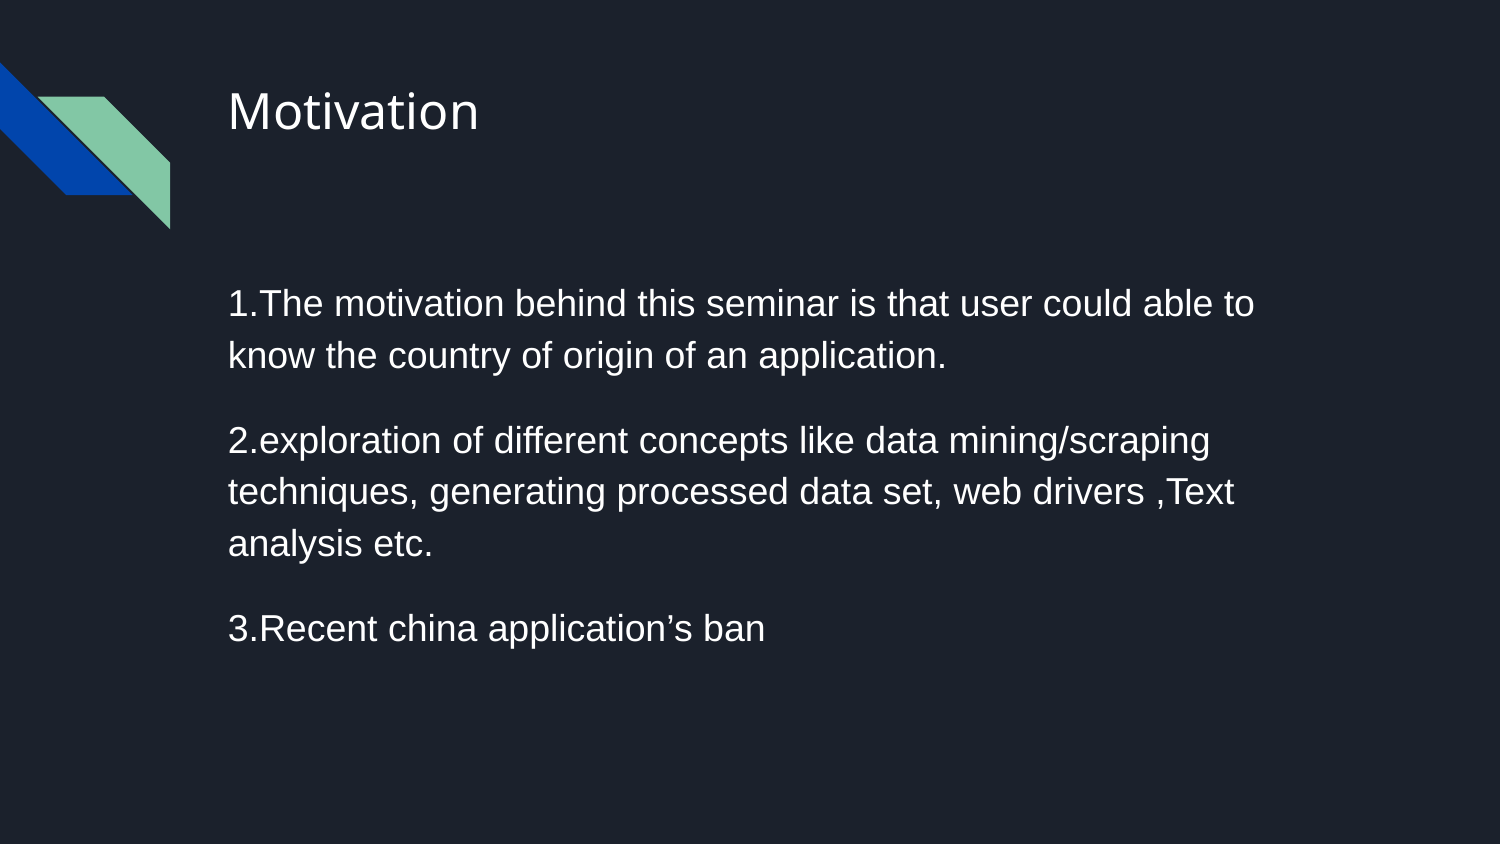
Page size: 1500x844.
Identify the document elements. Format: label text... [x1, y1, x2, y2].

title Motivation [212, 64, 1368, 215]
list 1.The motivation behind this seminar is that user could able to know the country of origin of an application. 2.exploration of different concepts like data mining/scraping techniques, generating processed data set, web drivers ,Text analysis etc. 3.Recent china application’s ban [212, 257, 1368, 735]
